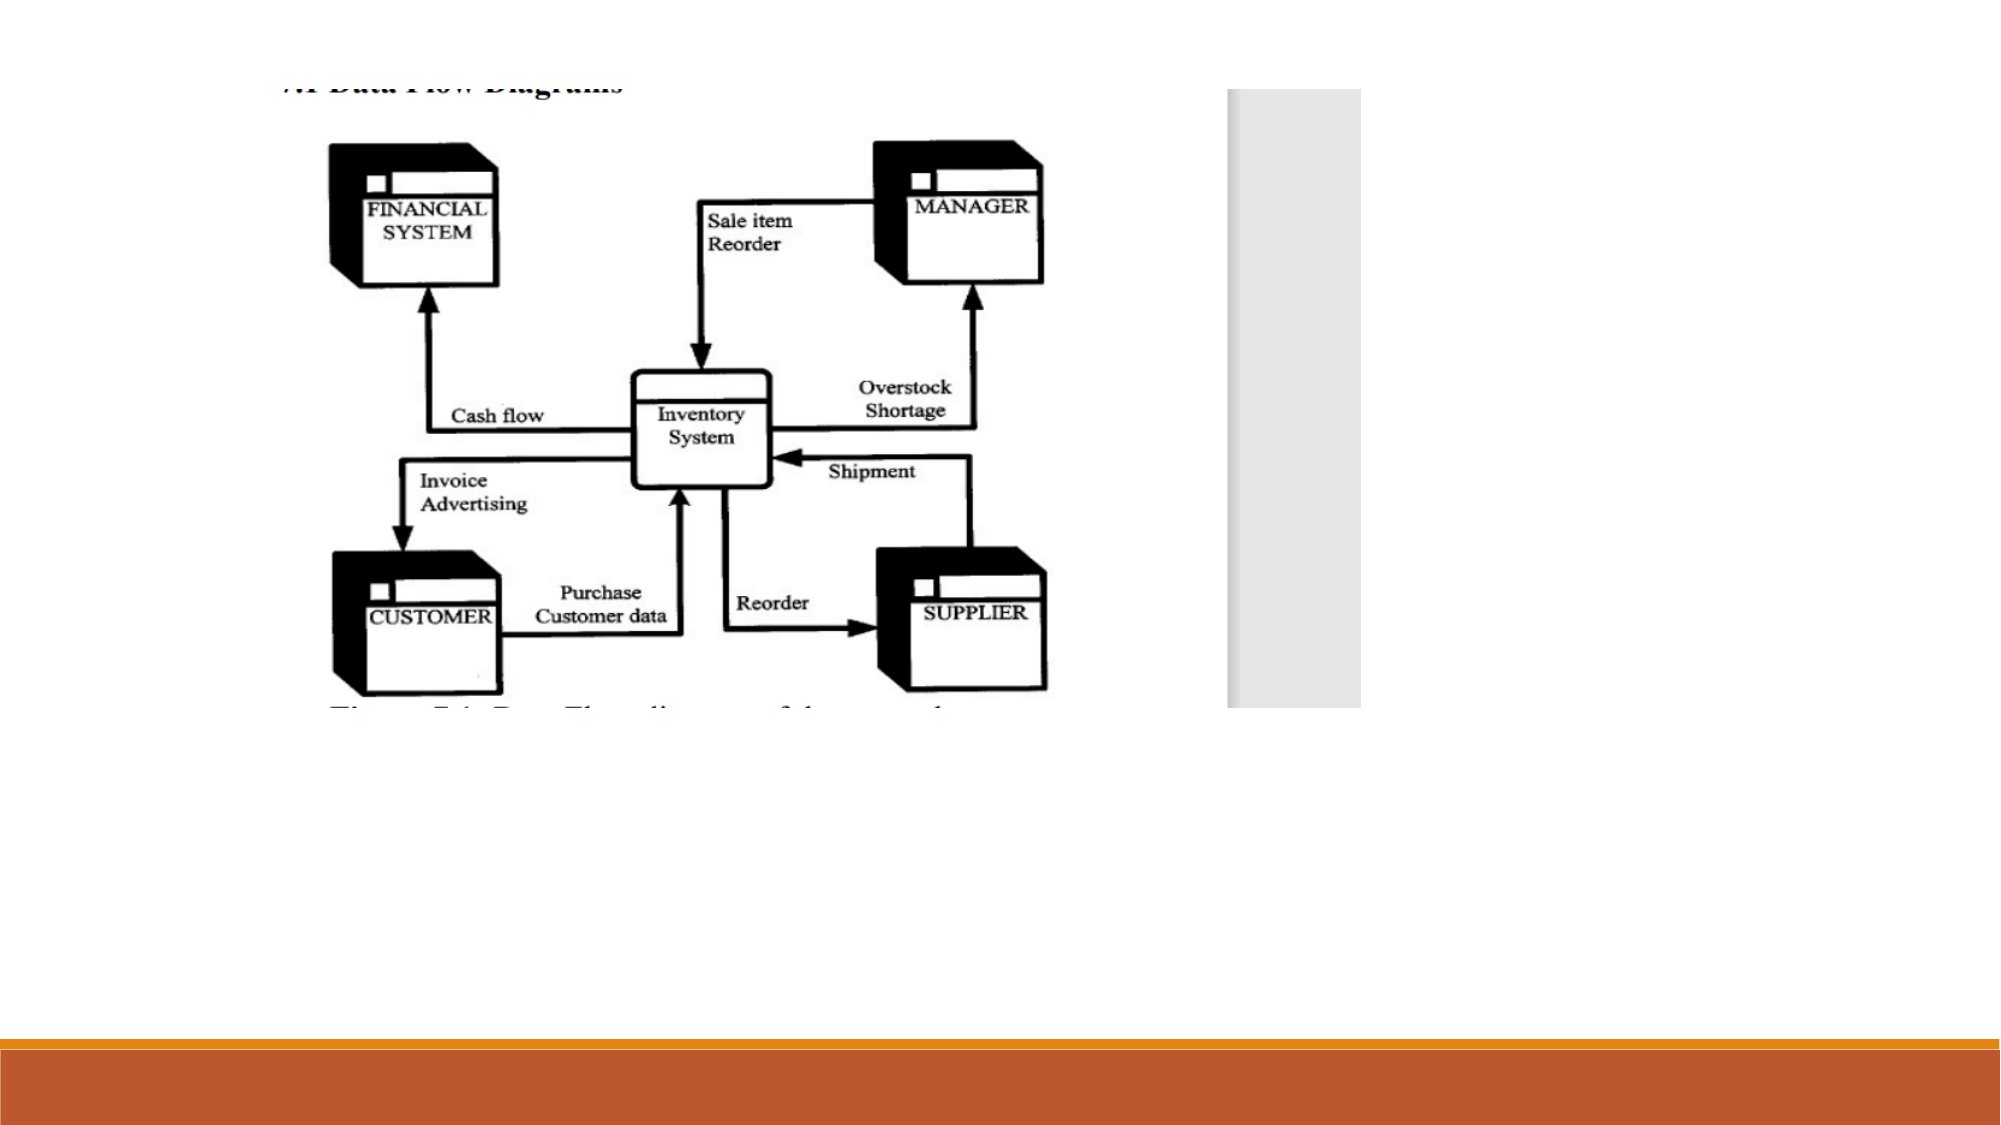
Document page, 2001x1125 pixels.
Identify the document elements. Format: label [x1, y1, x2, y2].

picture [262, 89, 1361, 708]
